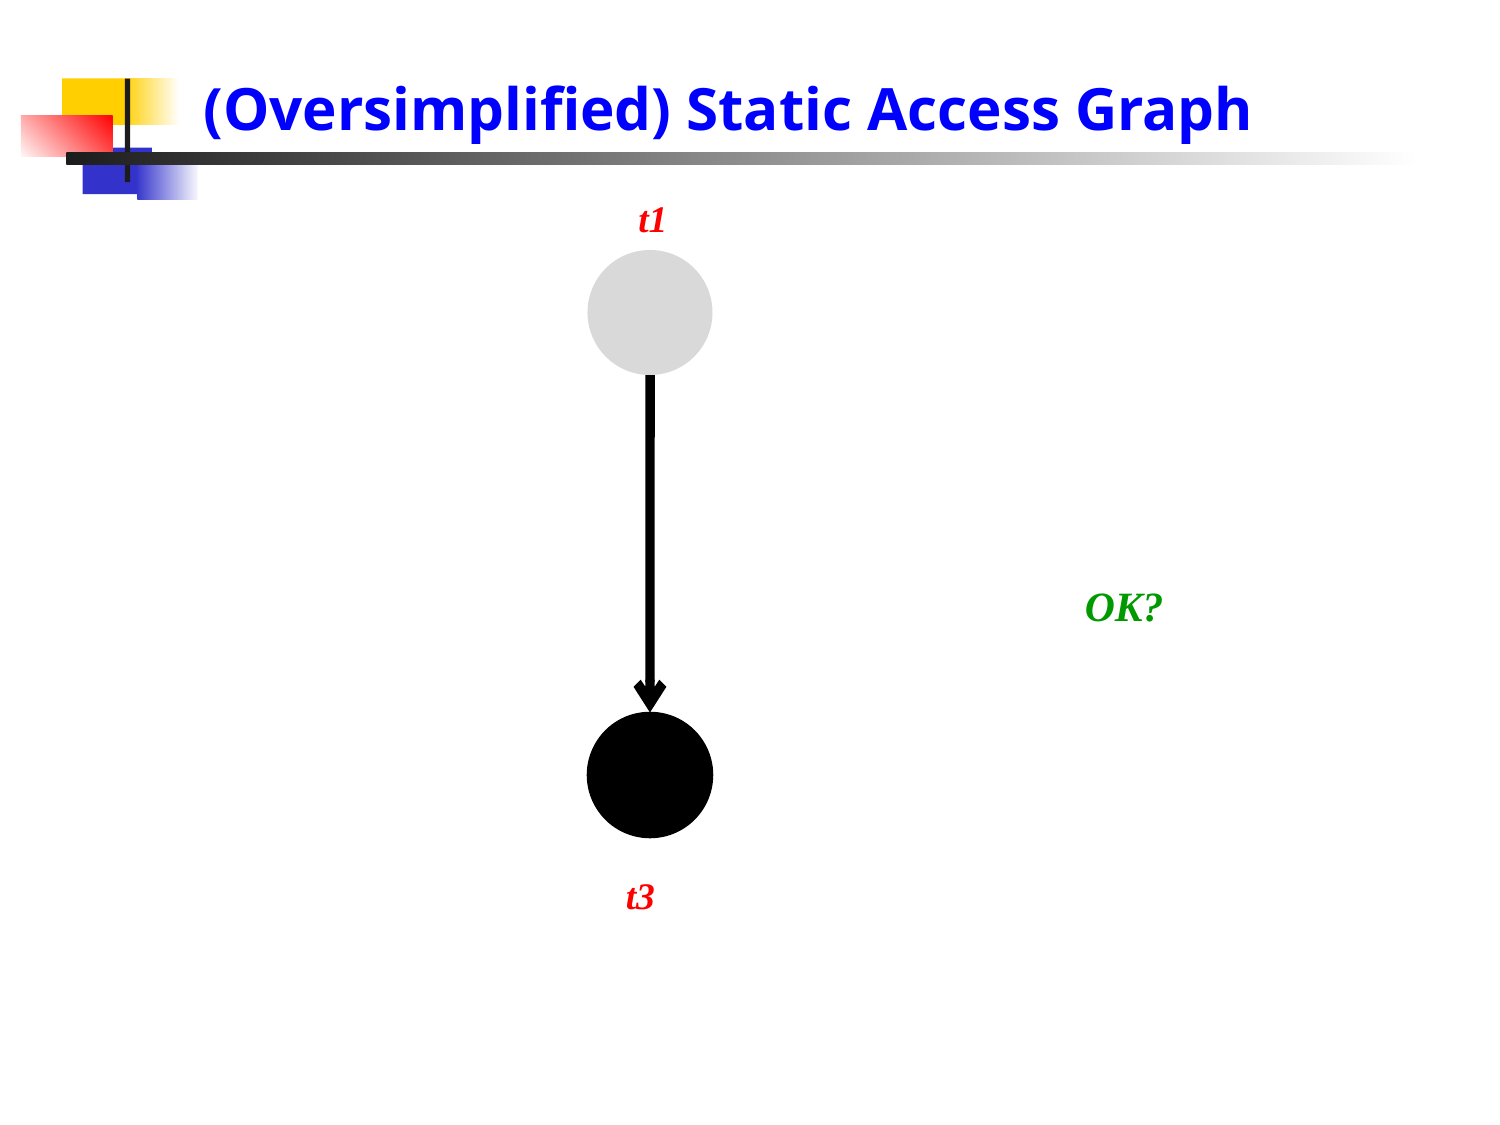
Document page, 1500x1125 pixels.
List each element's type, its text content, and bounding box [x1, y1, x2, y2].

text_box [587, 712, 713, 838]
title (Oversimplified) Static Access Graph [188, 37, 1468, 151]
text_box [99, 187, 1450, 1088]
text_box OK? [1070, 571, 1179, 637]
text_box [587, 249, 713, 375]
text_box t1 [450, 187, 875, 248]
text_box t3 [437, 864, 863, 925]
